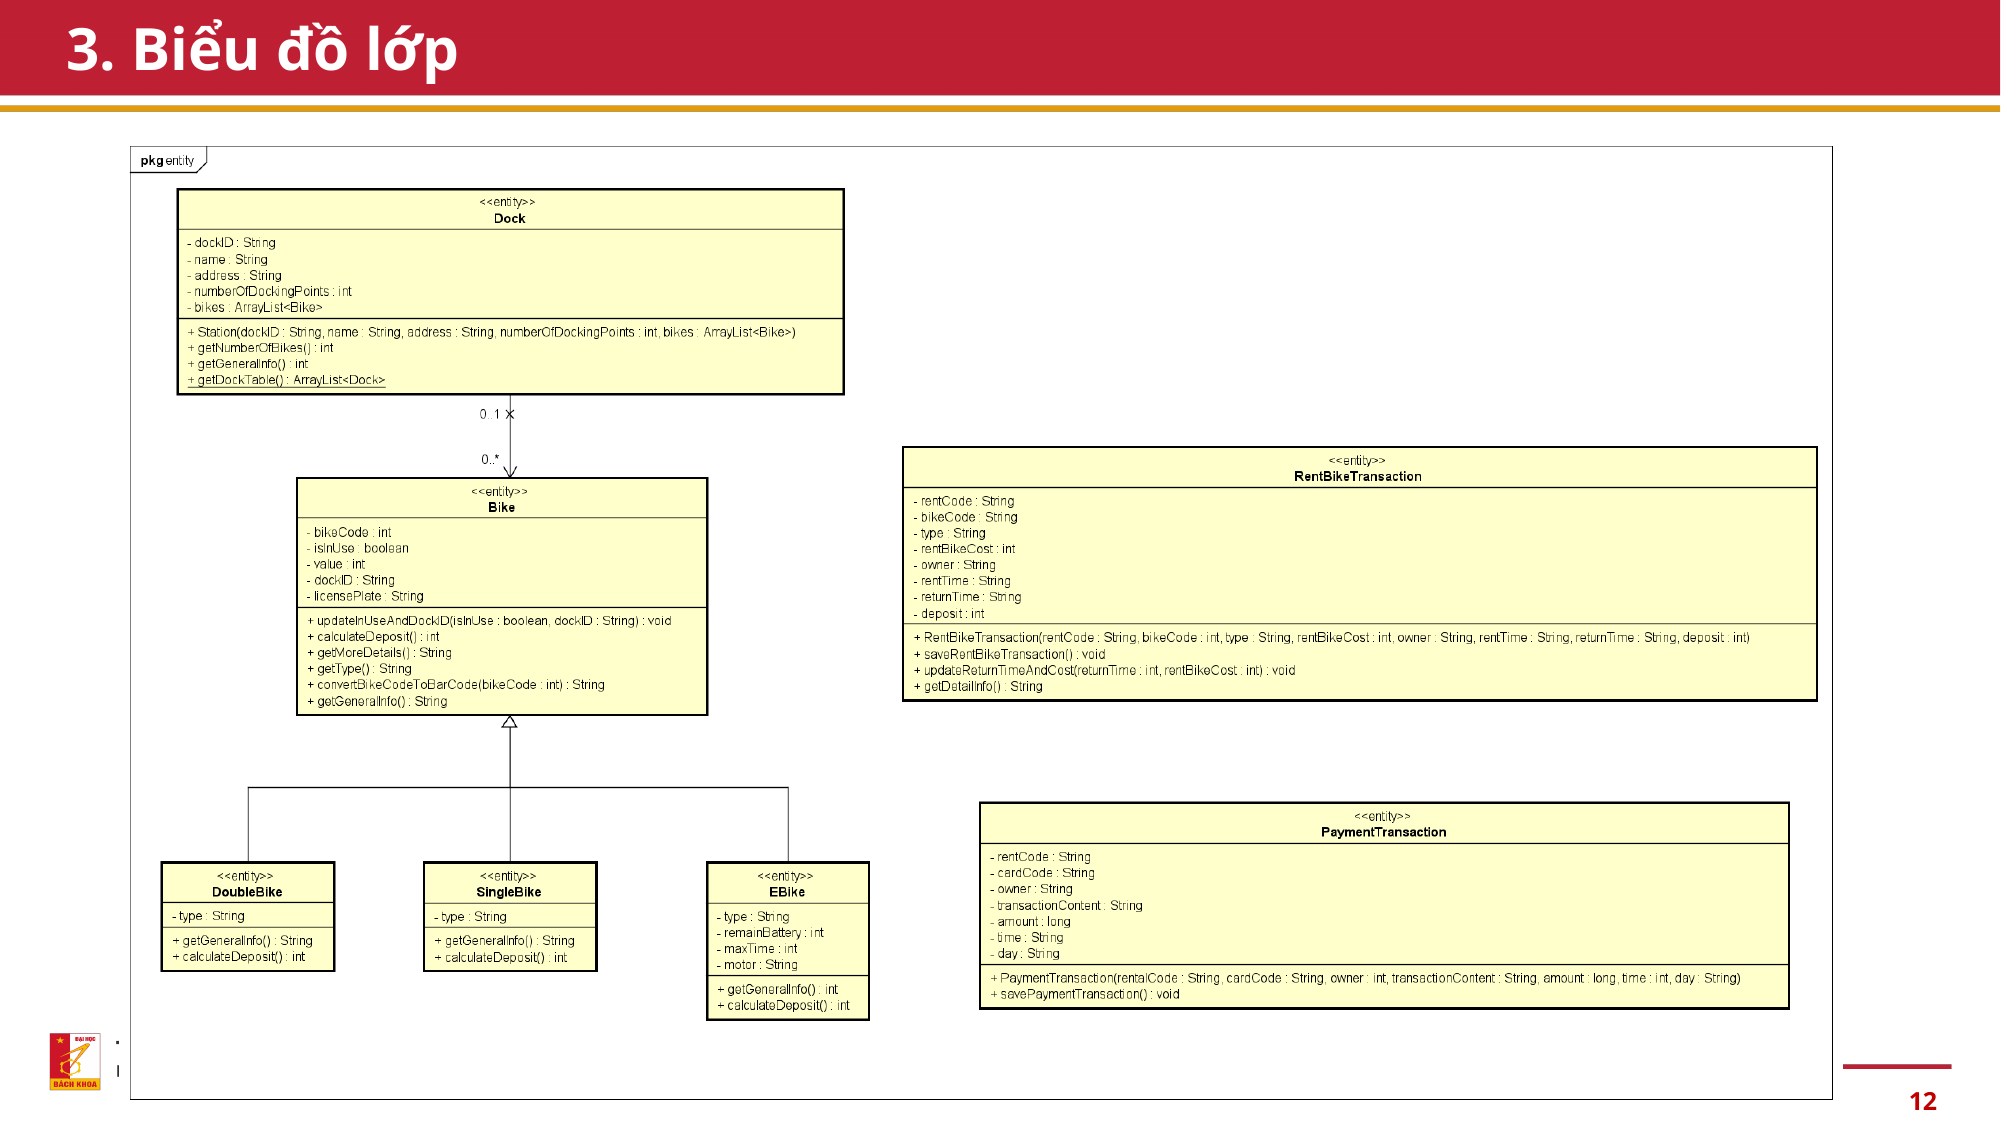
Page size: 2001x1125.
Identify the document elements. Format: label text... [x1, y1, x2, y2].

title 3. Biểu đồ lớp [51, 12, 1949, 87]
picture [0, 0, 2001, 1125]
slide_number 12 [1502, 1078, 1953, 1125]
